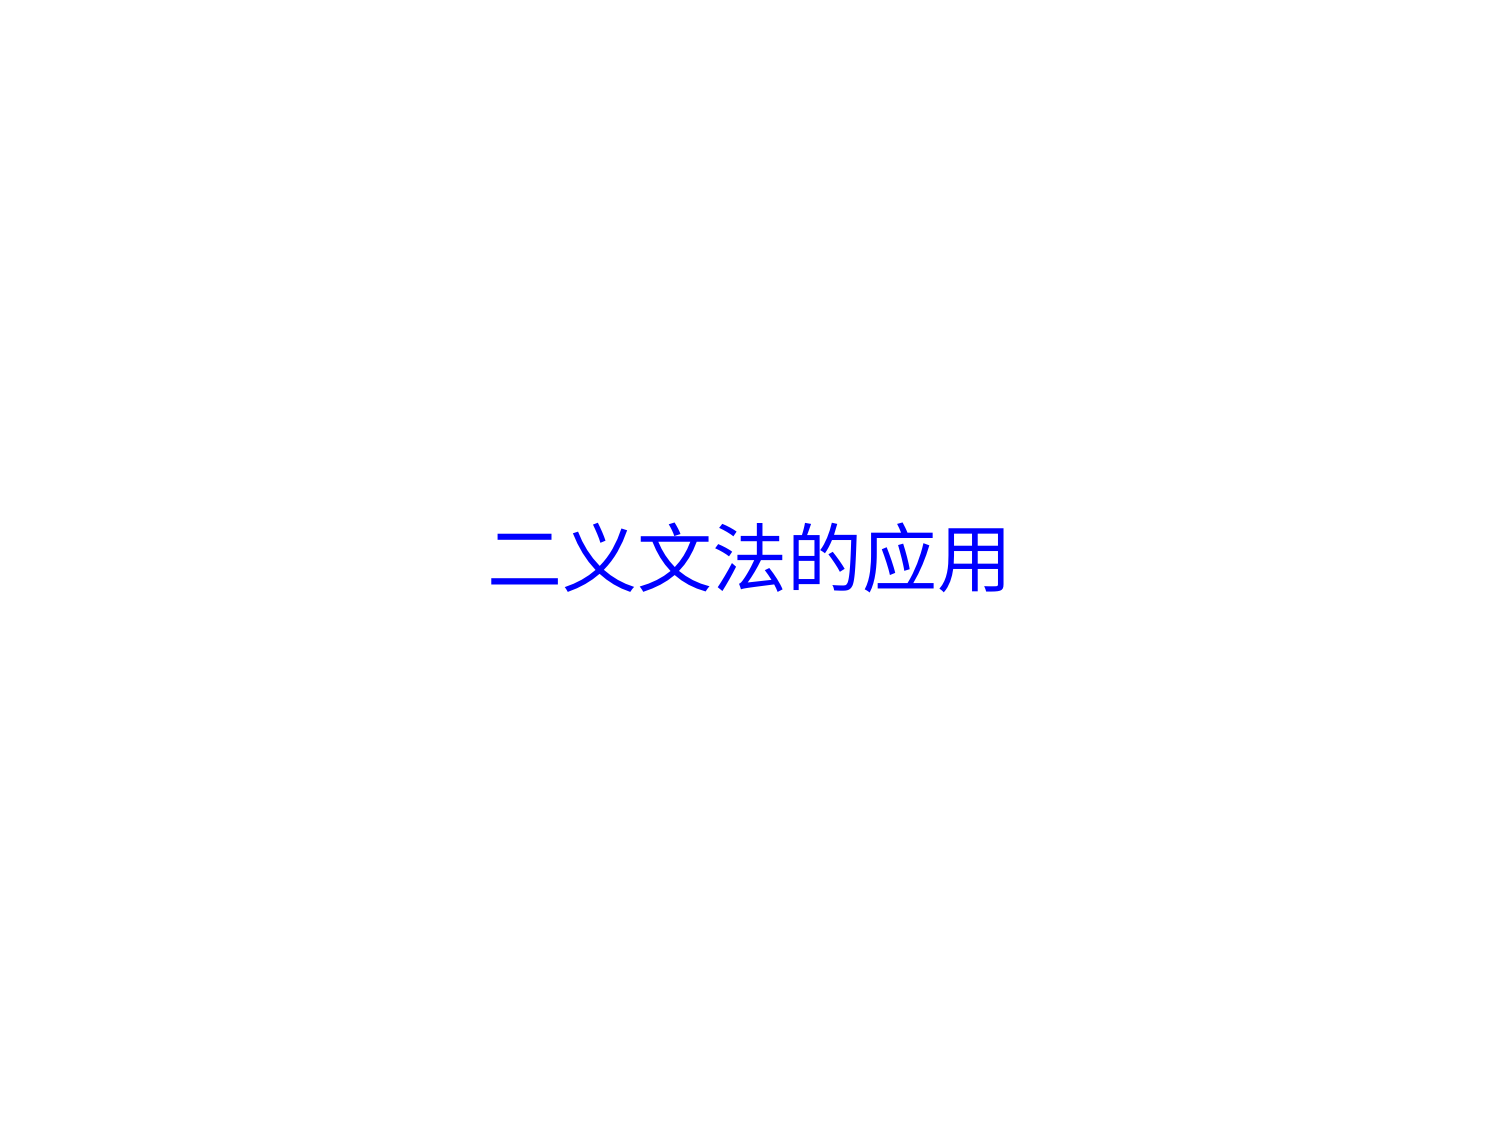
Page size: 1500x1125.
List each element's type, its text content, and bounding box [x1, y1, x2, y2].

title 二义文法的应用 [102, 478, 1398, 647]
